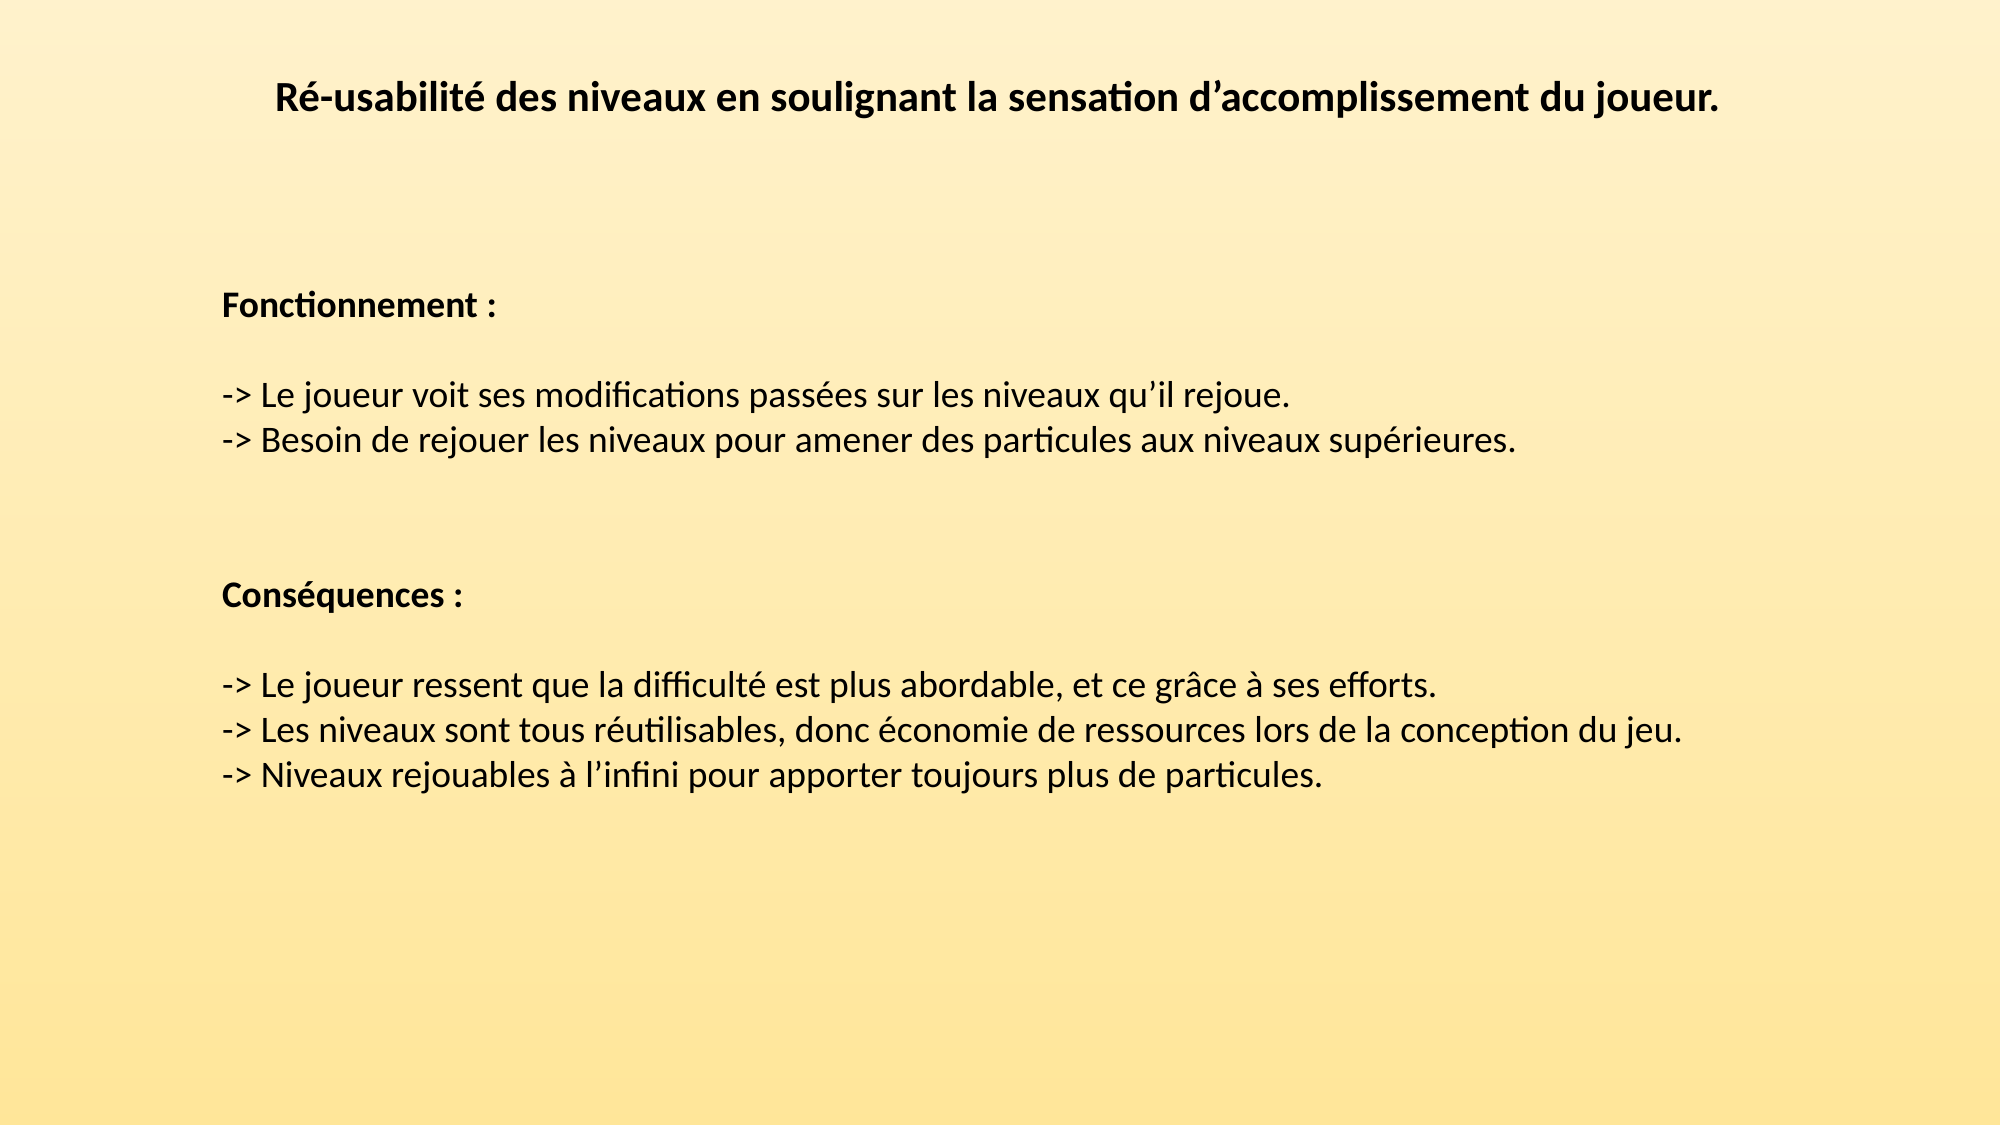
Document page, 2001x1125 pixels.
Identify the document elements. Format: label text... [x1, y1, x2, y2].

text_box Fonctionnement : -> Le joueur voit ses modifications passées sur les niveaux qu’il rejoue. -> Besoin de rejouer les niveaux pour amener des particules aux niveaux supérieures. [207, 272, 1802, 513]
subtitle Ré-usabilité des niveaux en soulignant la sensation d’accomplissement du joueur. [259, 66, 1888, 163]
text_box Conséquences : -> Le joueur ressent que la difficulté est plus abordable, et ce grâce à ses efforts. -> Les niveaux sont tous réutilisables, donc économie de ressources lors de la conception du jeu. -> Niveaux rejouables à l’infini pour apporter toujours plus de particules. [207, 562, 1735, 848]
